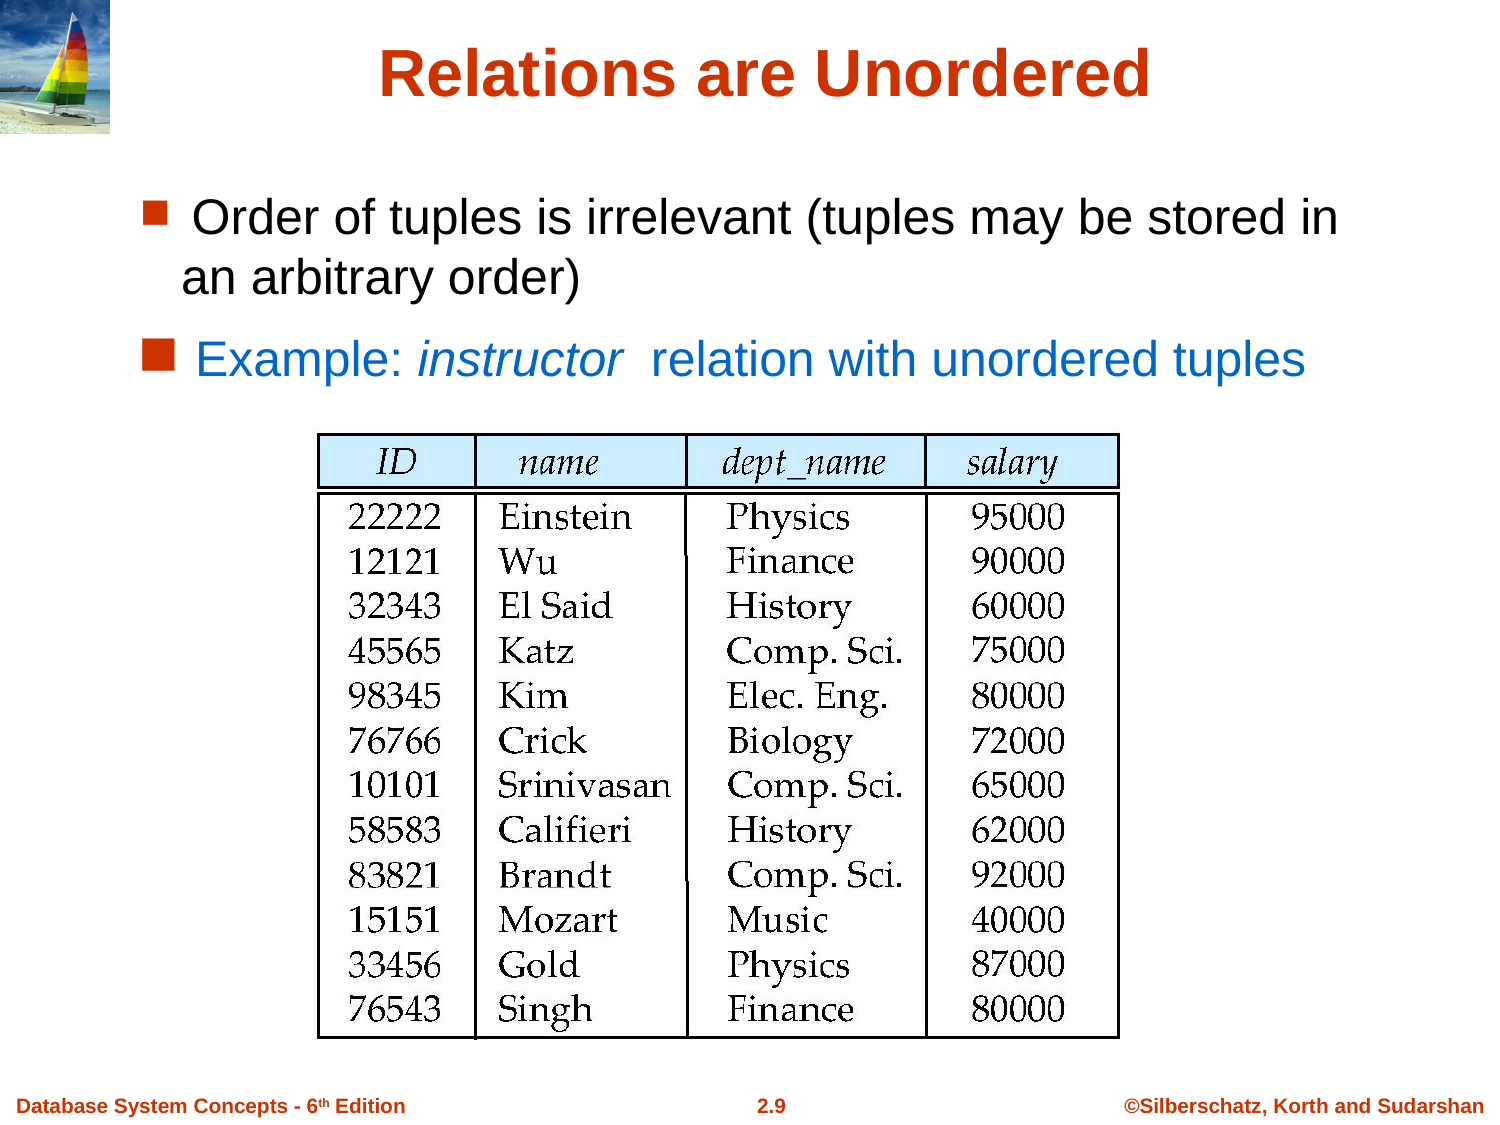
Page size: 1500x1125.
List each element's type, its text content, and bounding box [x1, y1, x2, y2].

text_box Order of tuples is irrelevant (tuples may be stored in an arbitrary order) Example: instructor relation with unordered tuples [130, 176, 1400, 394]
text_box Relations are Unordered [102, 17, 1428, 118]
picture [312, 428, 1125, 1041]
picture [0, 0, 110, 134]
